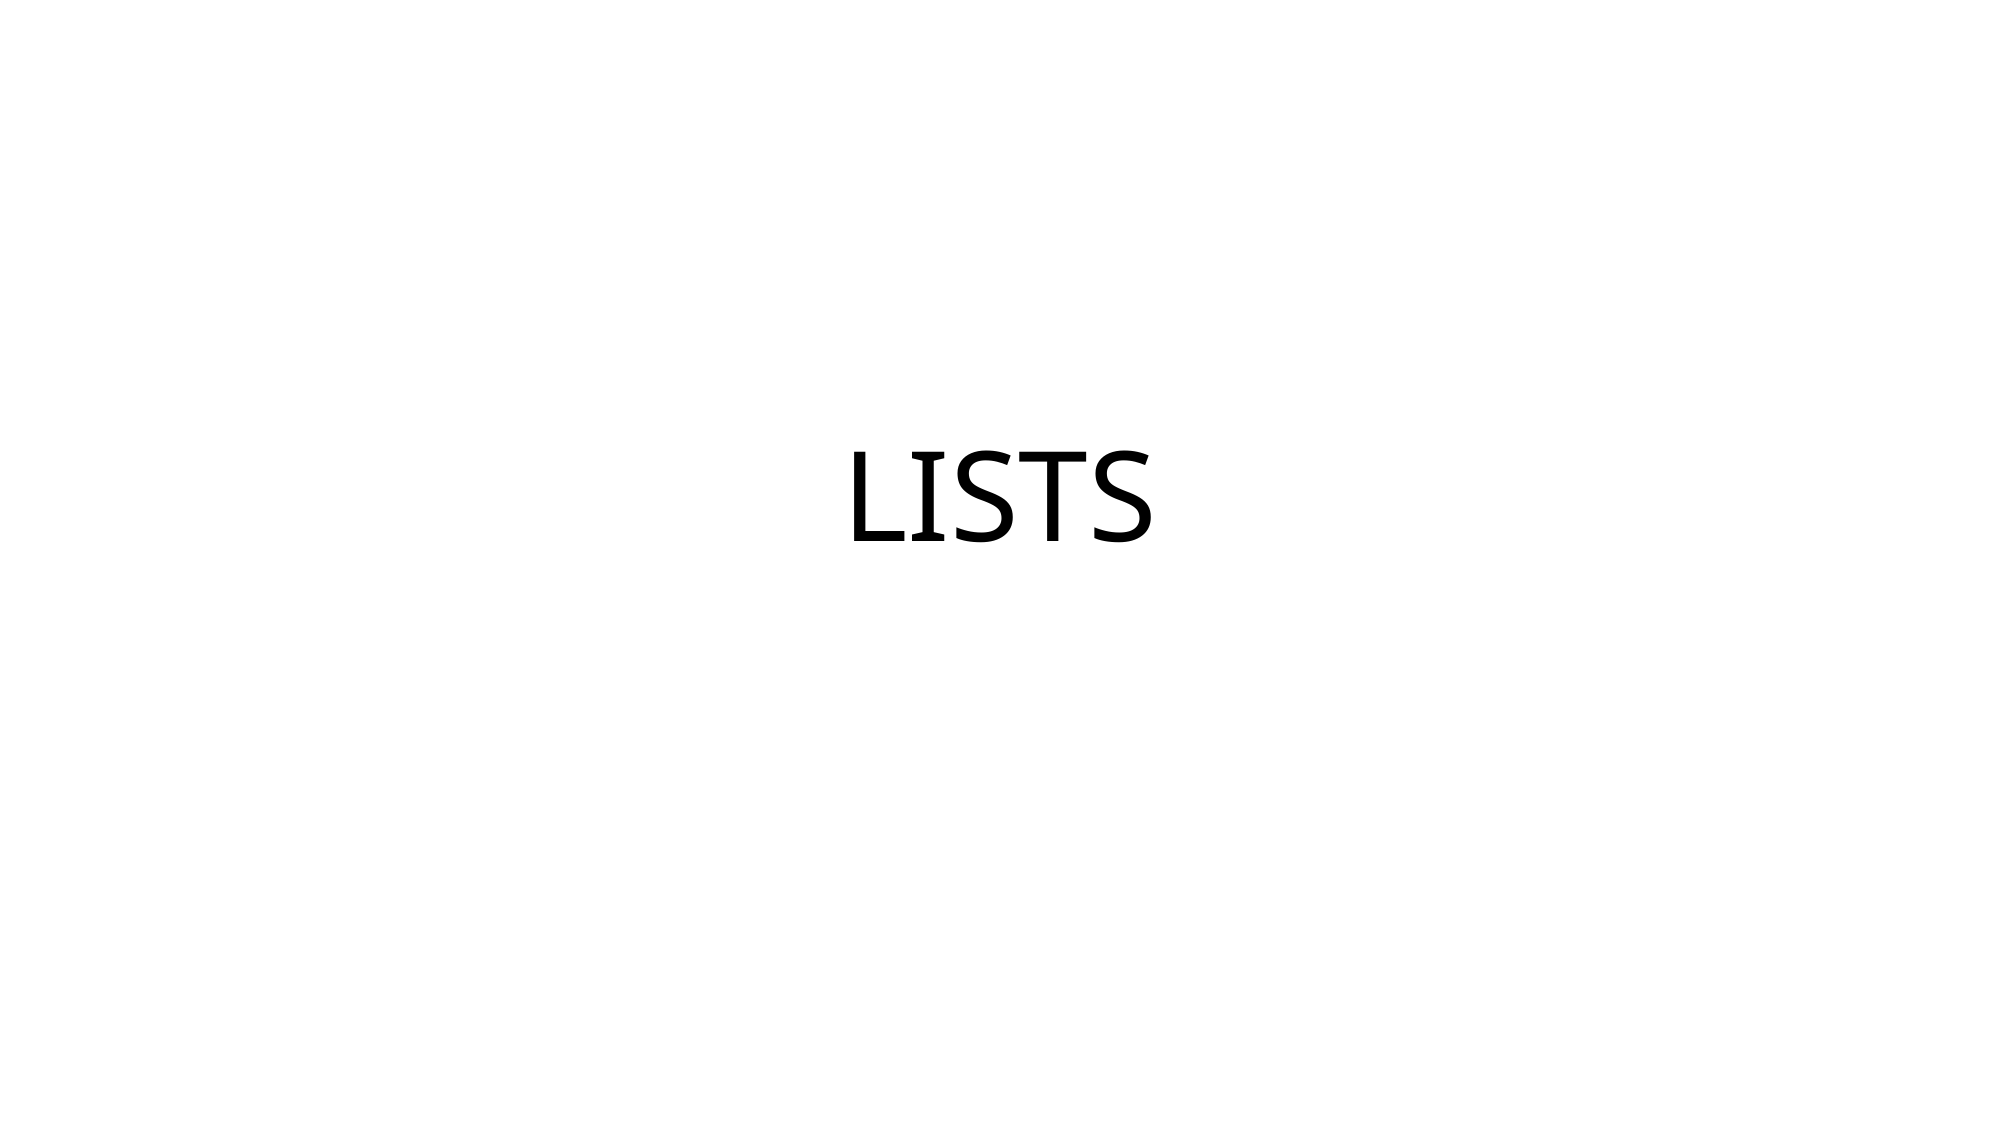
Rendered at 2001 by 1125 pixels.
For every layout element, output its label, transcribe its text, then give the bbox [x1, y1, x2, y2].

title LISTS [249, 184, 1750, 576]
